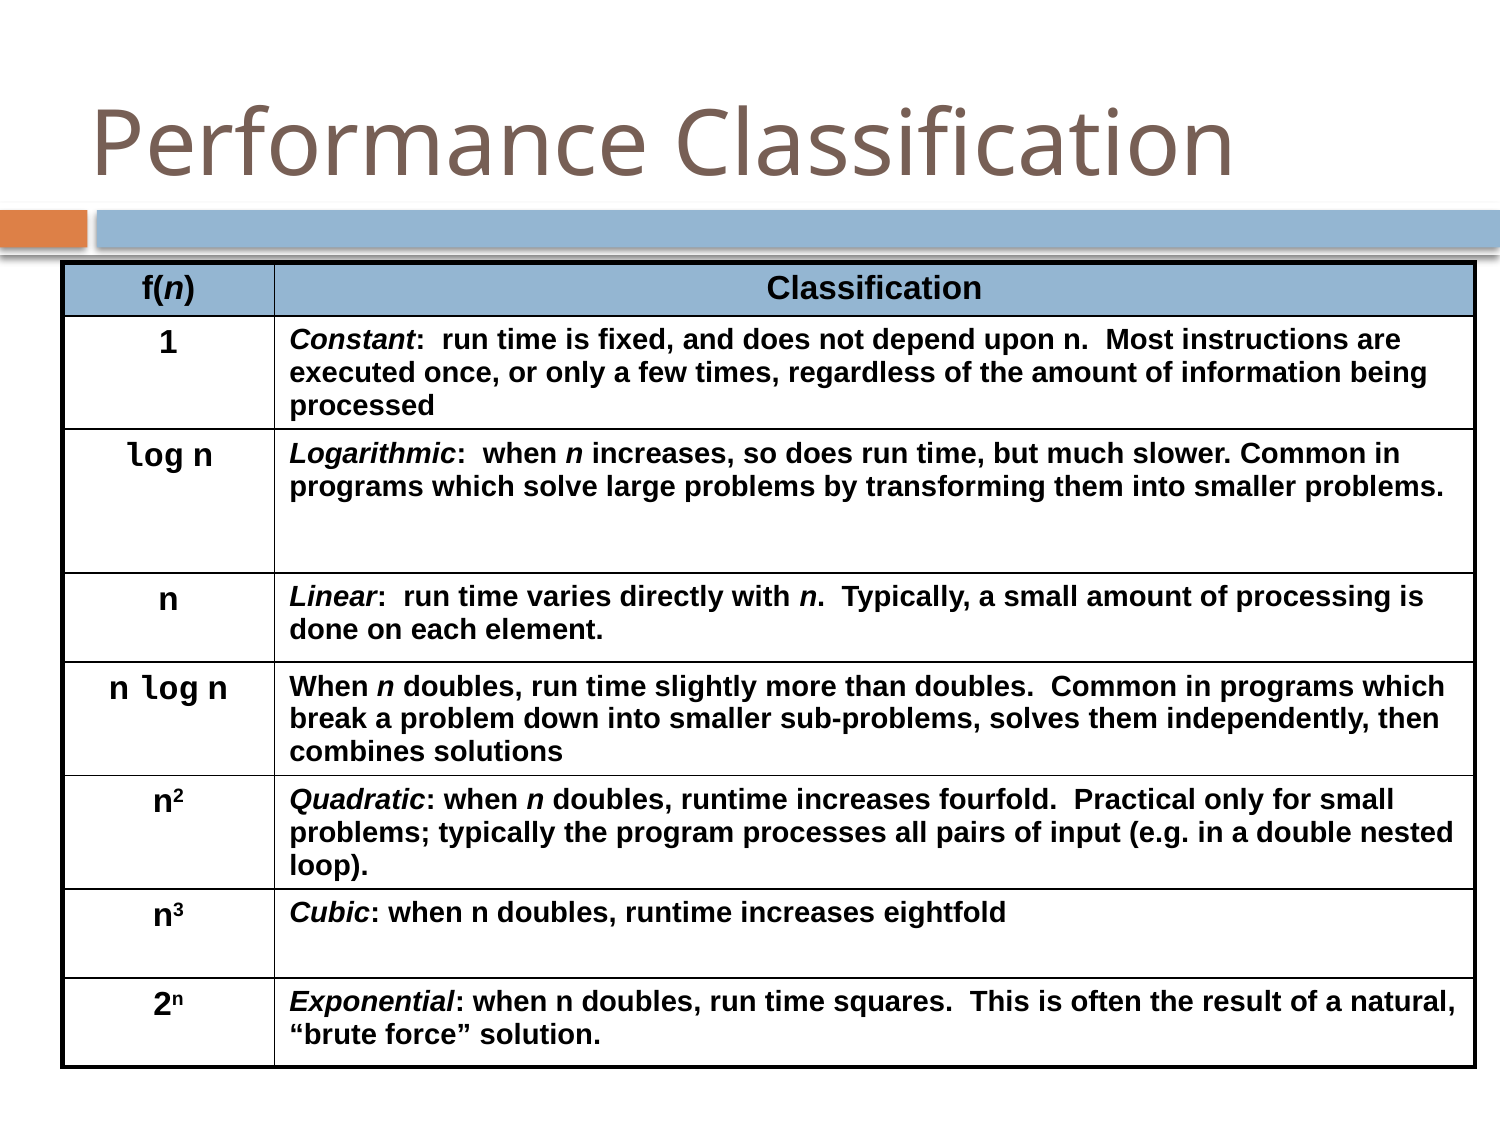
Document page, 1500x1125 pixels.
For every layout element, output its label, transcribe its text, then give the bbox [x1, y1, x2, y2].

table_cell log n [65, 430, 274, 572]
table_header Classification [275, 265, 1473, 315]
title Performance Classification [75, 45, 1425, 233]
table_cell 1 [65, 317, 274, 428]
table_cell n [65, 574, 274, 661]
table_cell n3 [65, 890, 274, 977]
table_cell 2n [65, 979, 274, 1065]
table_cell When n doubles, run time slightly more than doubles. Common in programs which break a problem down into smaller sub-problems, solves them independently, then combines solutions [275, 663, 1473, 775]
table_cell Exponential: when n doubles, run time squares. This is often the result of a natural, “brute force” solution. [275, 979, 1473, 1065]
table_cell Cubic: when n doubles, runtime increases eightfold [275, 890, 1473, 977]
table_header f(n) [65, 265, 274, 315]
table_cell Logarithmic: when n increases, so does run time, but much slower. Common in programs which solve large problems by transforming them into smaller problems. [275, 430, 1473, 572]
table_cell Linear: run time varies directly with n. Typically, a small amount of processing is done on each element. [275, 574, 1473, 661]
table_cell n log n [65, 663, 274, 775]
table_cell n2 [65, 776, 274, 888]
table_cell Constant: run time is fixed, and does not depend upon n. Most instructions are executed once, or only a few times, regardless of the amount of information being processed [275, 317, 1473, 428]
table_cell Quadratic: when n doubles, runtime increases fourfold. Practical only for small problems; typically the program processes all pairs of input (e.g. in a double nested loop). [275, 776, 1473, 888]
